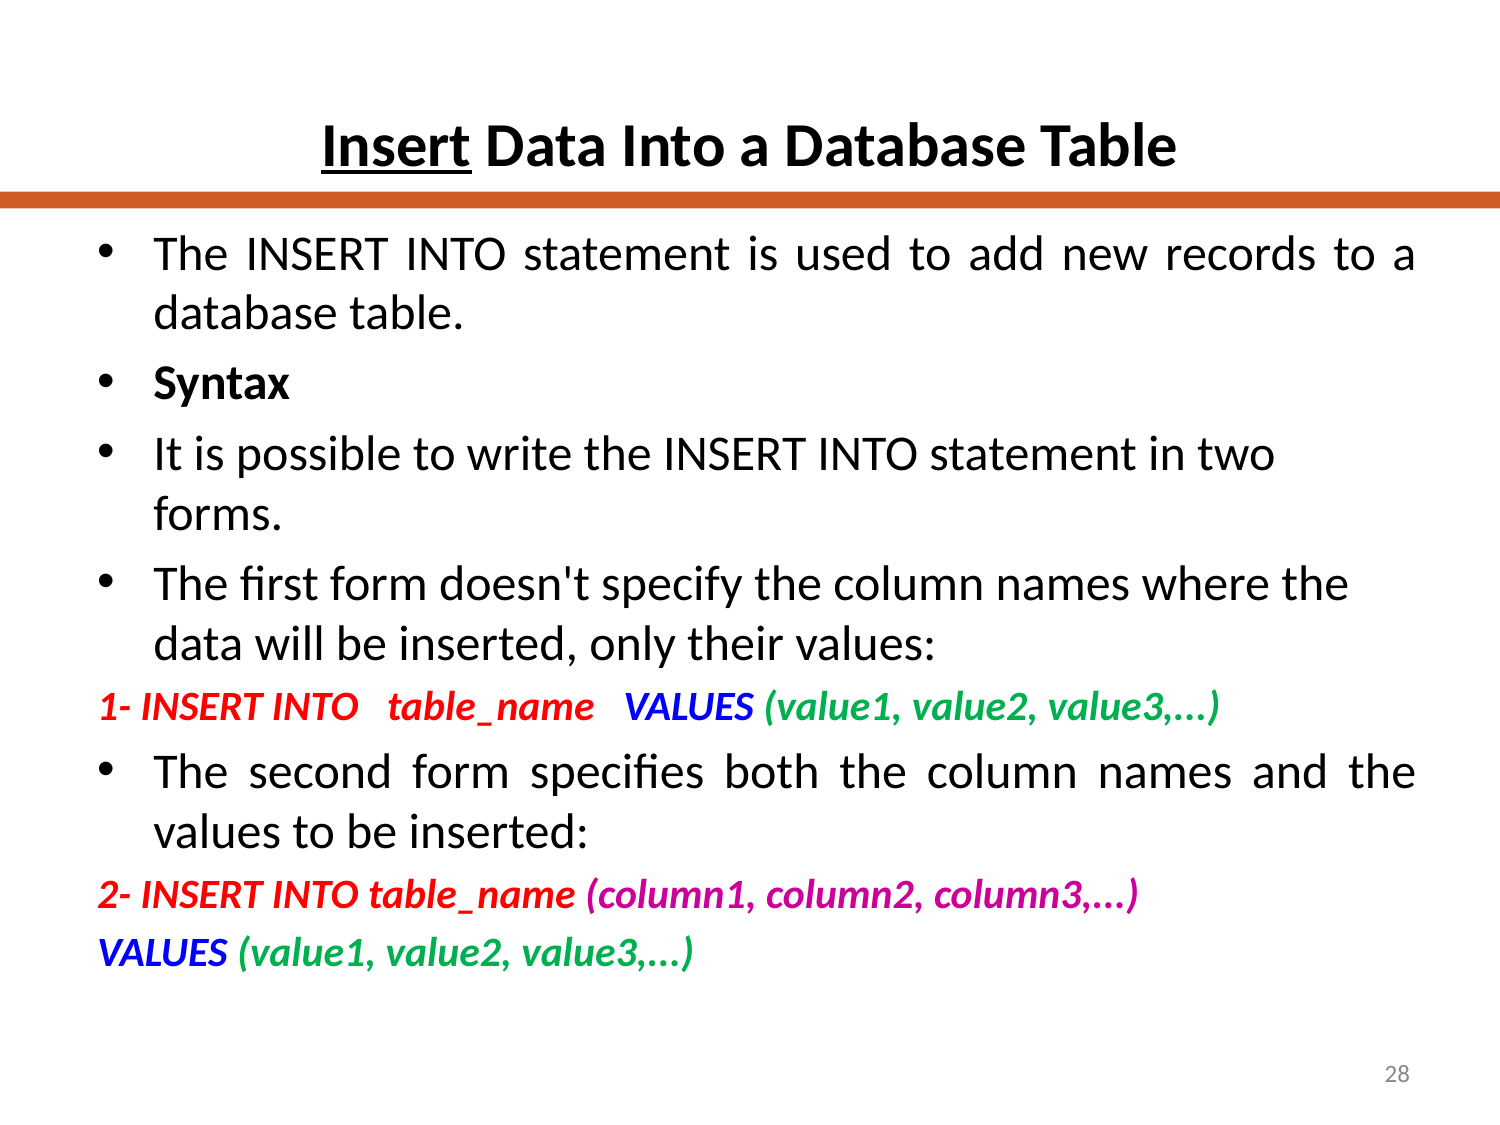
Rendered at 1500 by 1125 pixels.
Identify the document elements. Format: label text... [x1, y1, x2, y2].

slide_number 28 [1074, 1042, 1425, 1103]
title Insert Data Into a Database Table [75, 99, 1425, 182]
list The INSERT INTO statement is used to add new records to a database table. Syntax It is possible to write the INSERT INTO statement in two forms. The first form doesn't specify the column names where the data will be inserted, only their values: 1- INSERT INTO table_name VALUES (value1, value2, value3,...) The second form specifies both the column names and the values to be inserted: 2- INSERT INTO table_name (column1, column2, column3,...) VALUES (value1, value2, value3,...) [82, 212, 1432, 1043]
